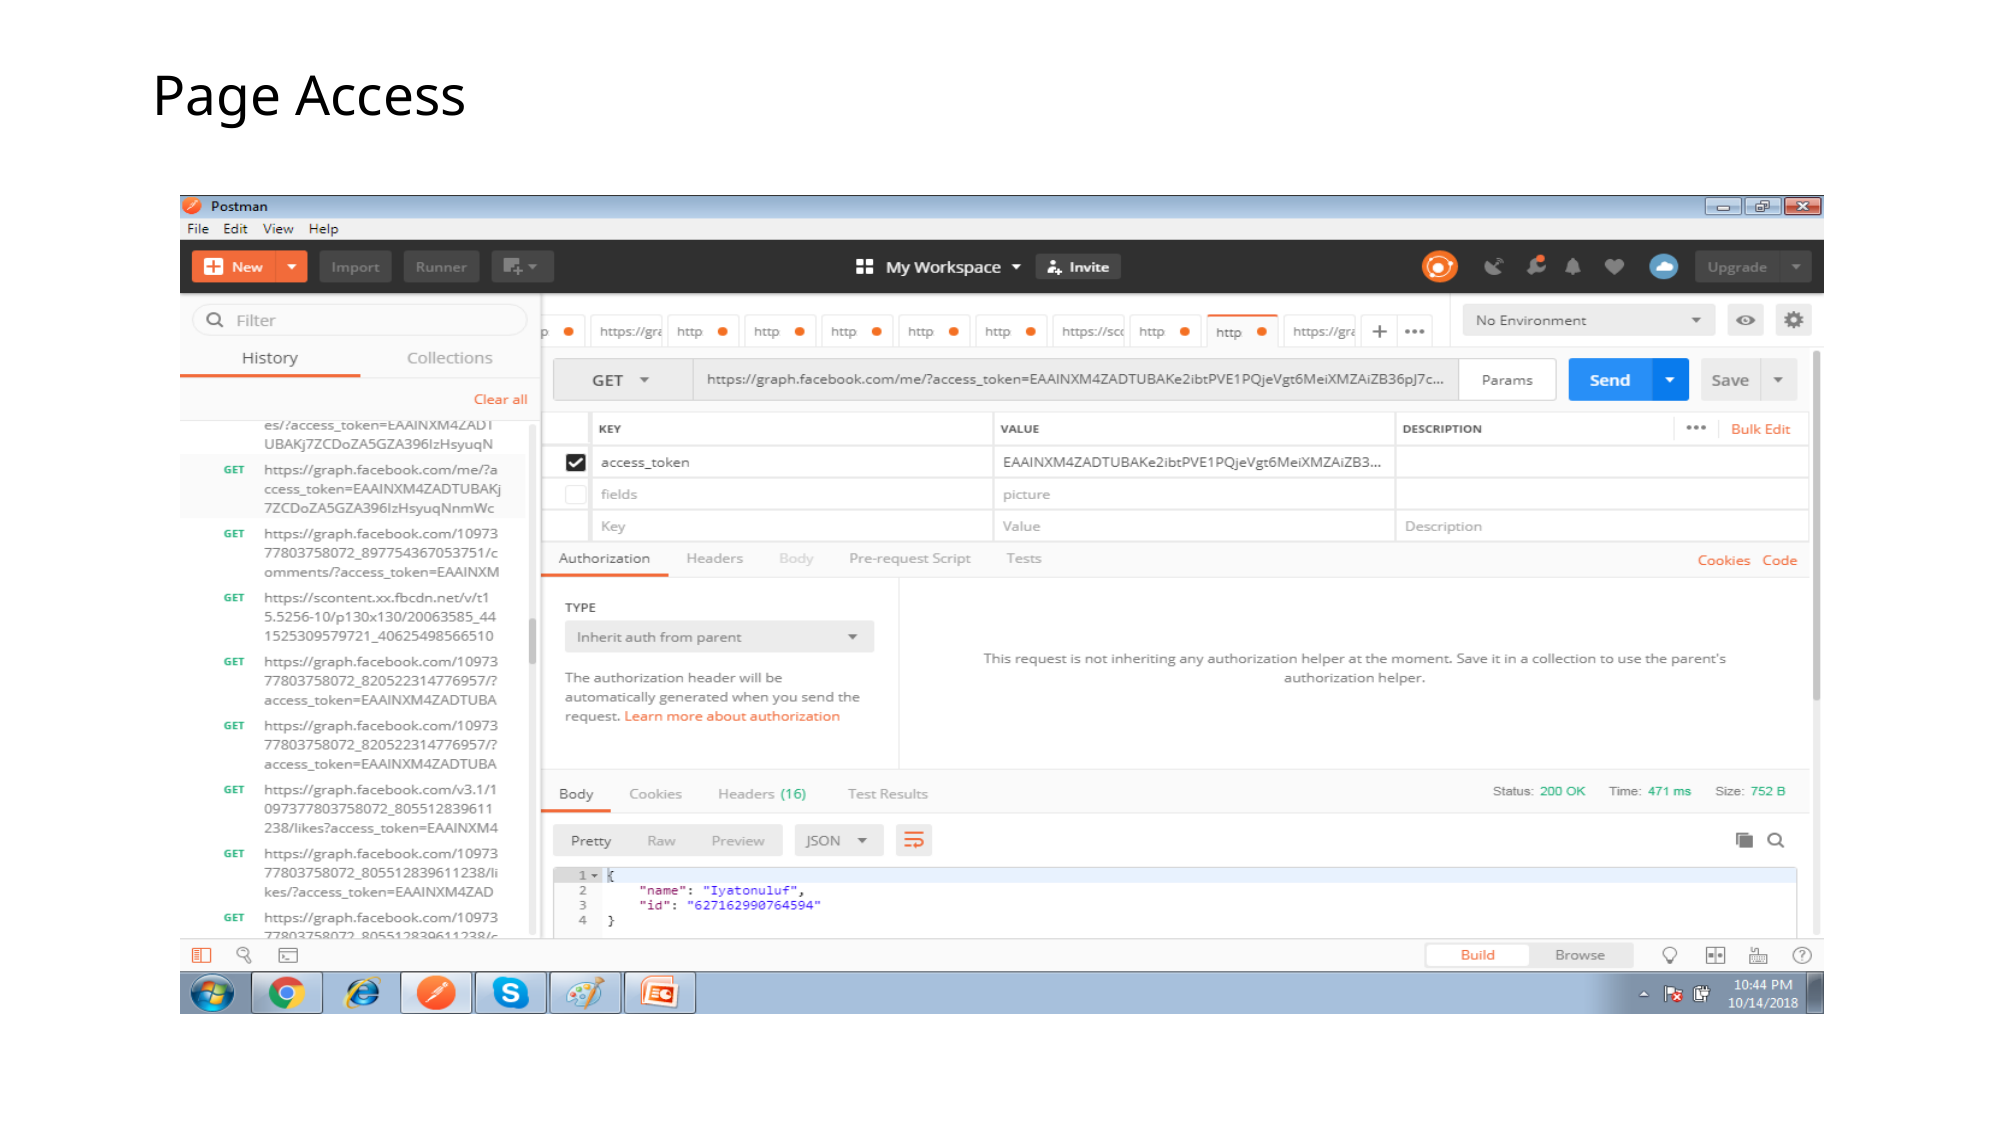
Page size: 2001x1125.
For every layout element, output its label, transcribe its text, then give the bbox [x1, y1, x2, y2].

title Page Access [137, 59, 1863, 135]
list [179, 195, 1824, 1014]
